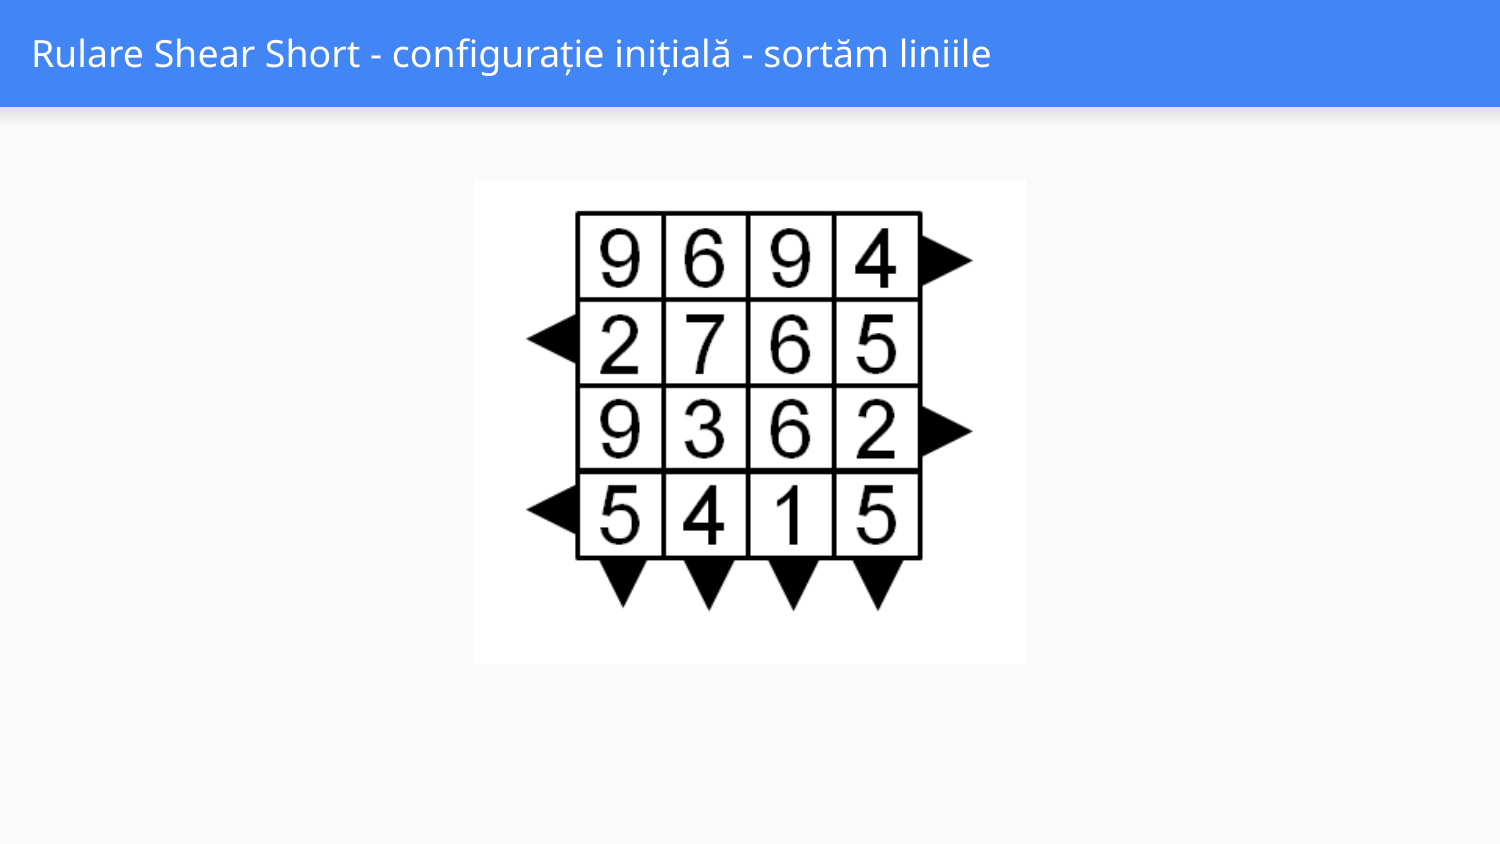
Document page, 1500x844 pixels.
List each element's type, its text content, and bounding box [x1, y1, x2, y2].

picture [473, 180, 1026, 664]
title Rulare Shear Short - configurație inițială - sortăm liniile [16, 2, 1464, 102]
